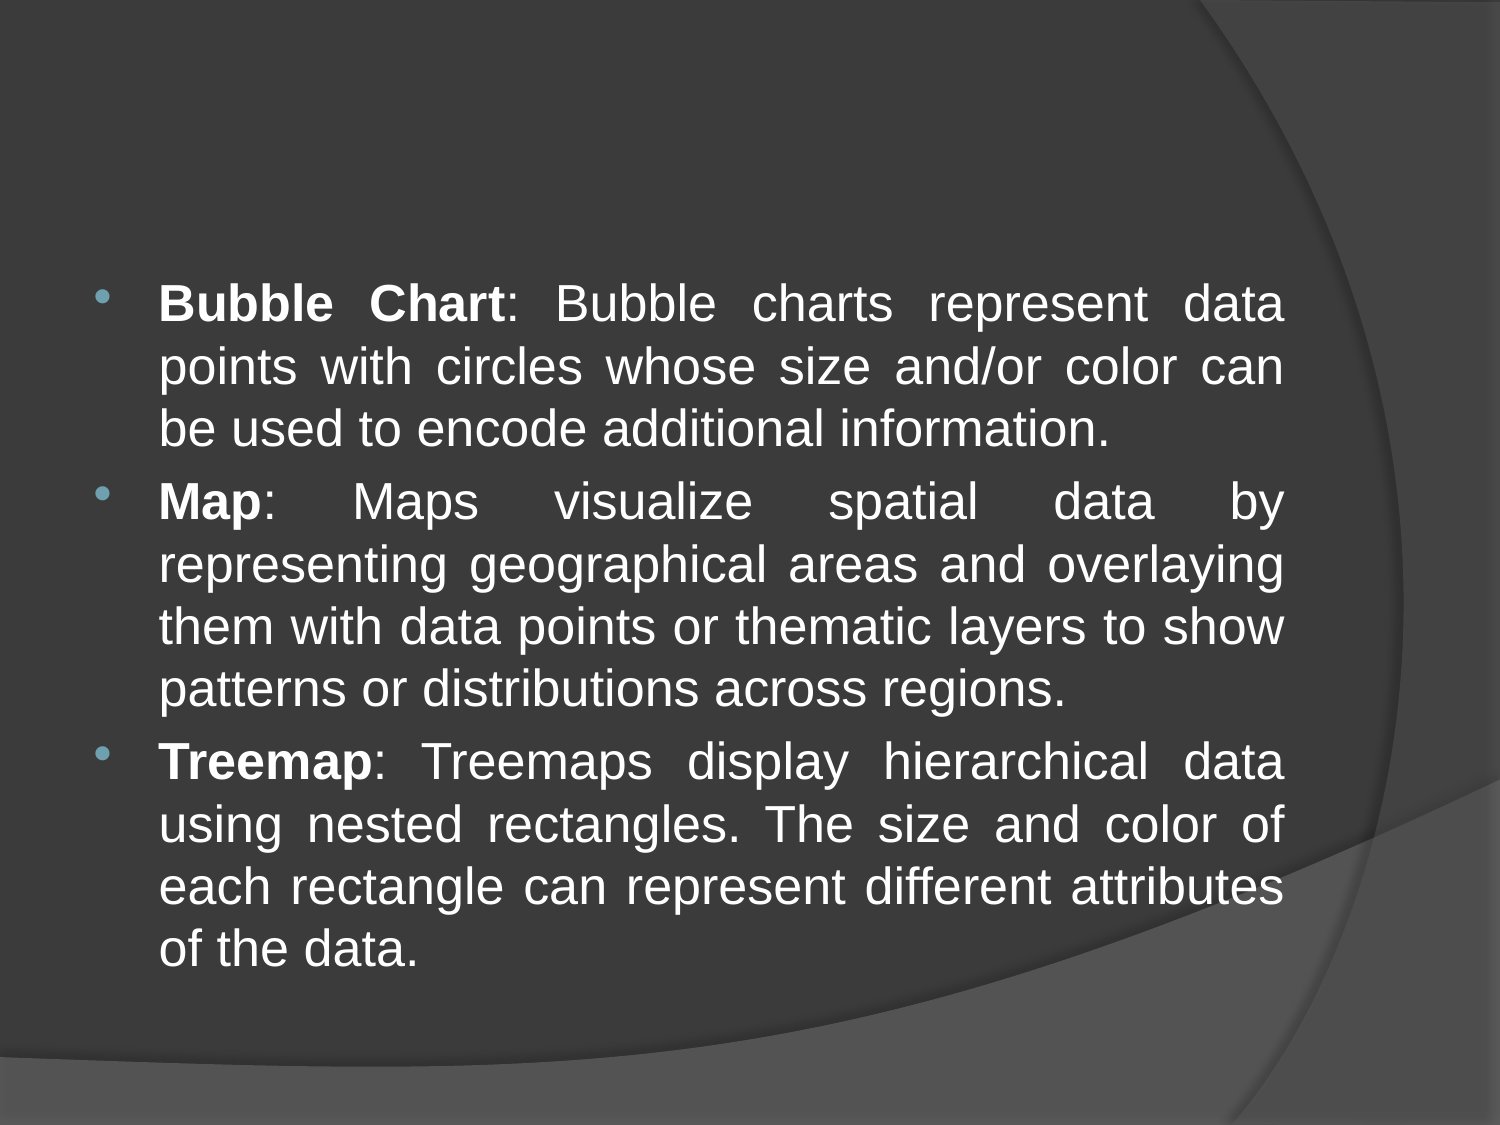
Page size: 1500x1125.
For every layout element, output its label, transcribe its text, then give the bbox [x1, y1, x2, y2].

list Bubble Chart: Bubble charts represent data points with circles whose size and/or color can be used to encode additional information. Map: Maps visualize spatial data by representing geographical areas and overlaying them with data points or thematic layers to show patterns or distributions across regions. Treemap: Treemaps display hierarchical data using nested rectangles. The size and color of each rectangle can represent different attributes of the data. [75, 262, 1300, 1005]
